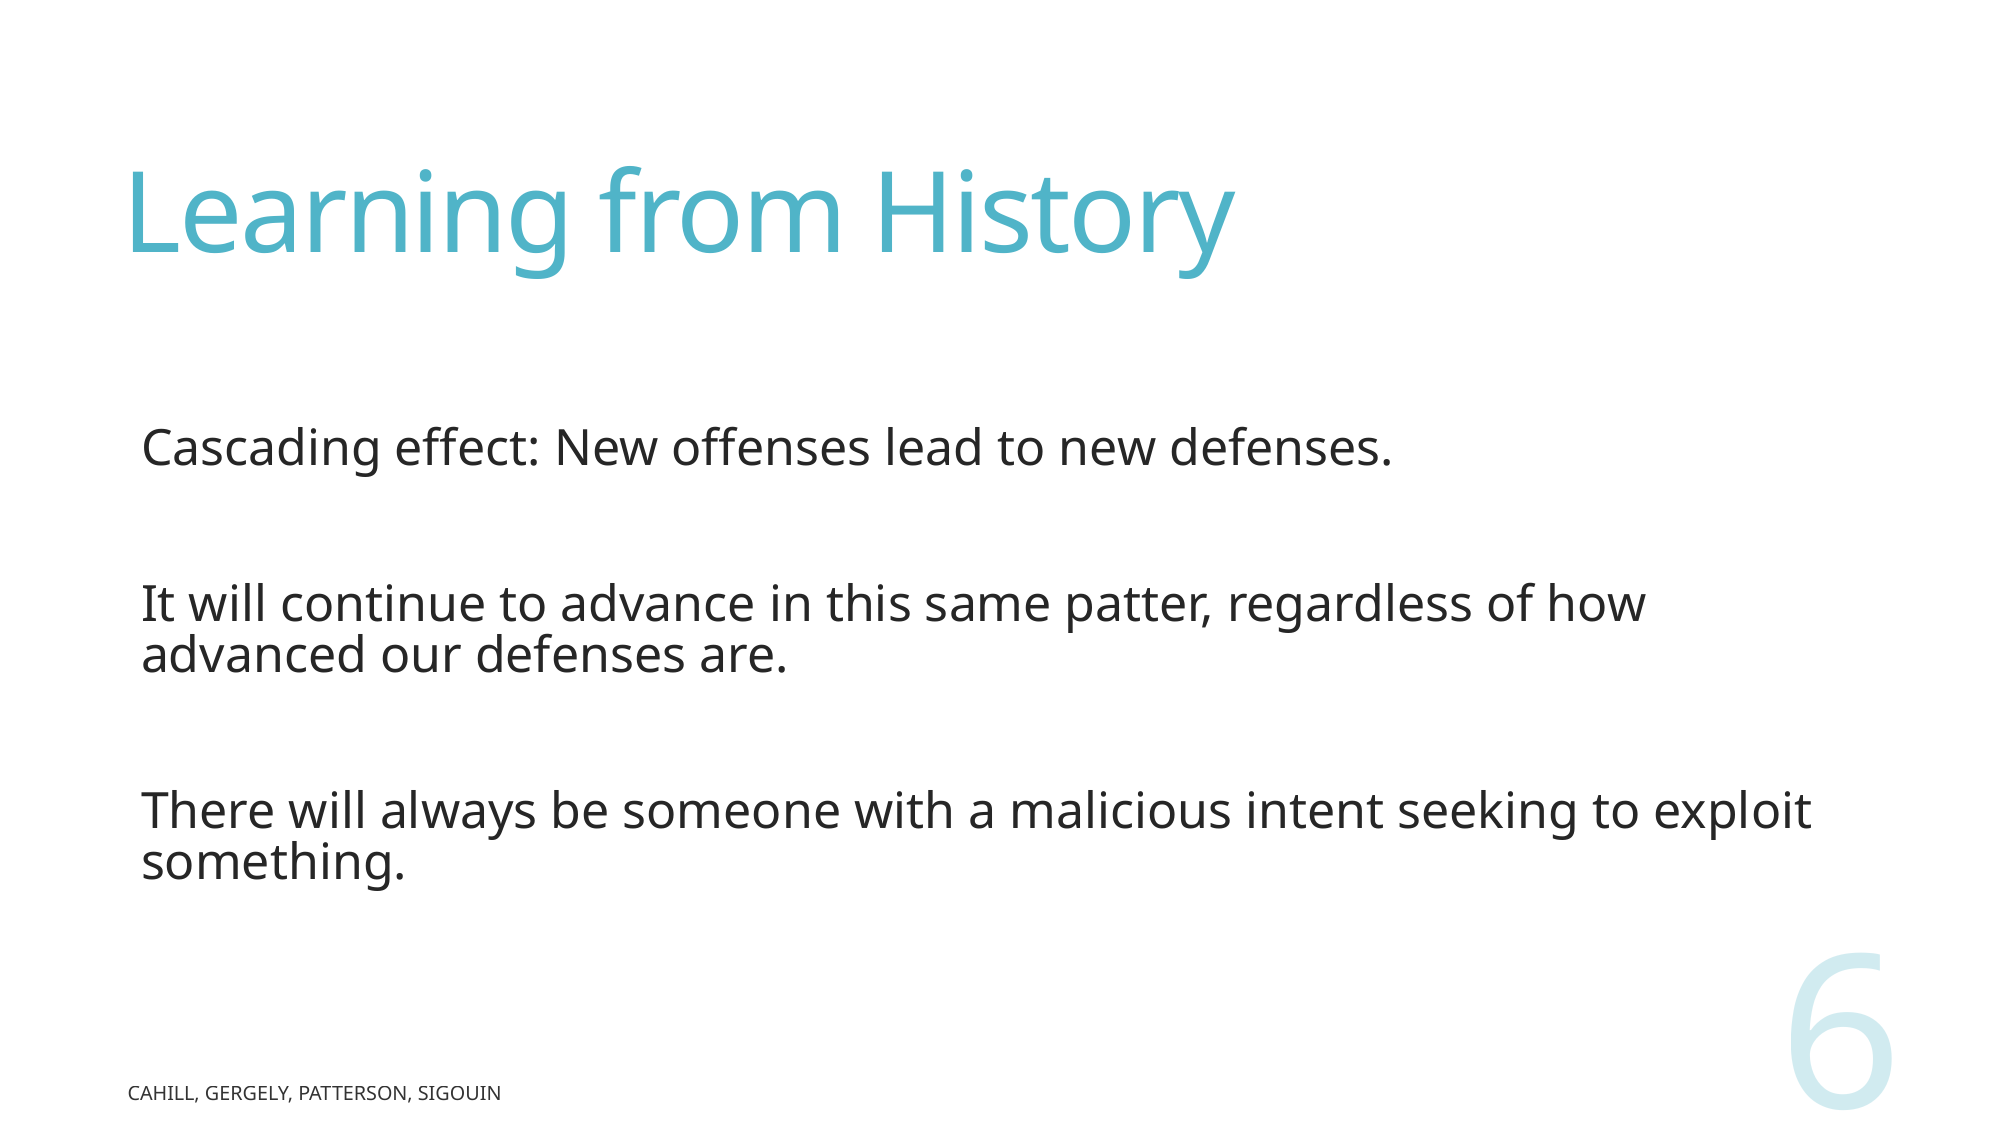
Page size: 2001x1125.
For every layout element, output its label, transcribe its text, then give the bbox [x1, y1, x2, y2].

footer Cahill, Gergely, Patterson, Sigouin [112, 1075, 938, 1113]
list Cascading effect: New offenses lead to new defenses. It will continue to advance in this same patter, regardless of how advanced our defenses are. There will always be someone with a malicious intent seeking to exploit something. [111, 329, 1876, 948]
title Learning from History [107, 81, 1875, 354]
slide_number 6 [1437, 963, 1918, 1125]
